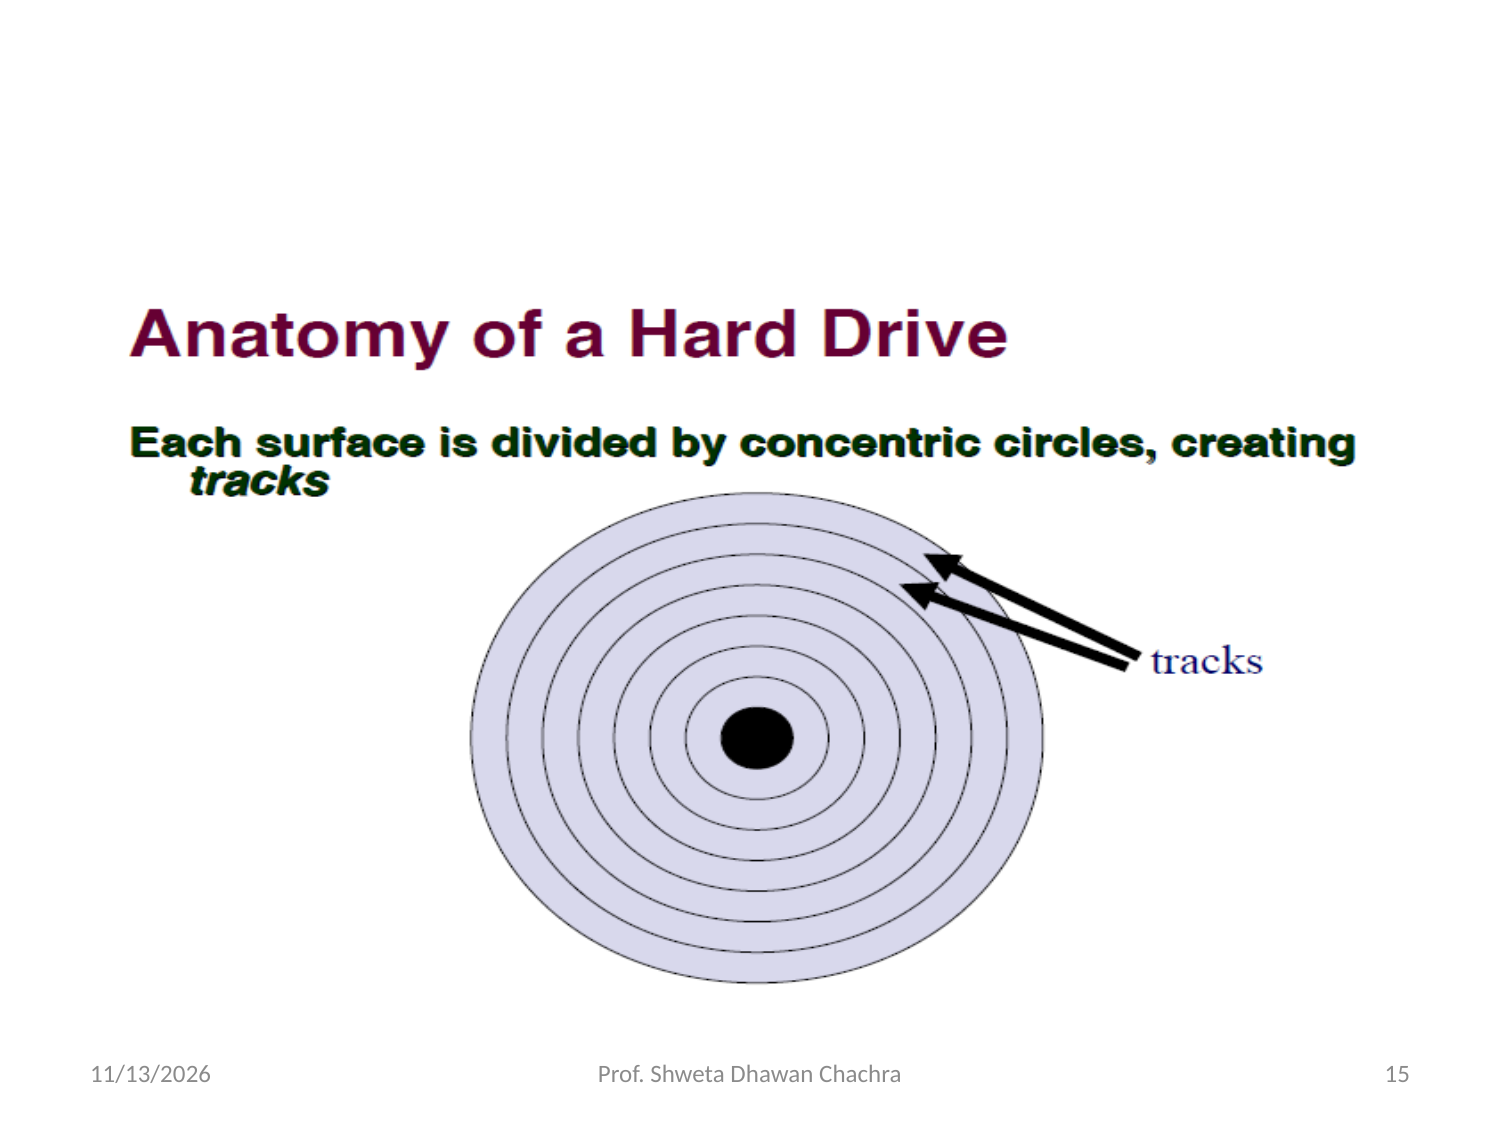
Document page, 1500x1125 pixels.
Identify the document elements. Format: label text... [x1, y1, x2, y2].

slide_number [75, 1042, 425, 1103]
slide_number 15 [1074, 1042, 1425, 1103]
footer Prof. Shweta Dhawan Chachra [512, 1042, 988, 1103]
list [112, 262, 1376, 1006]
